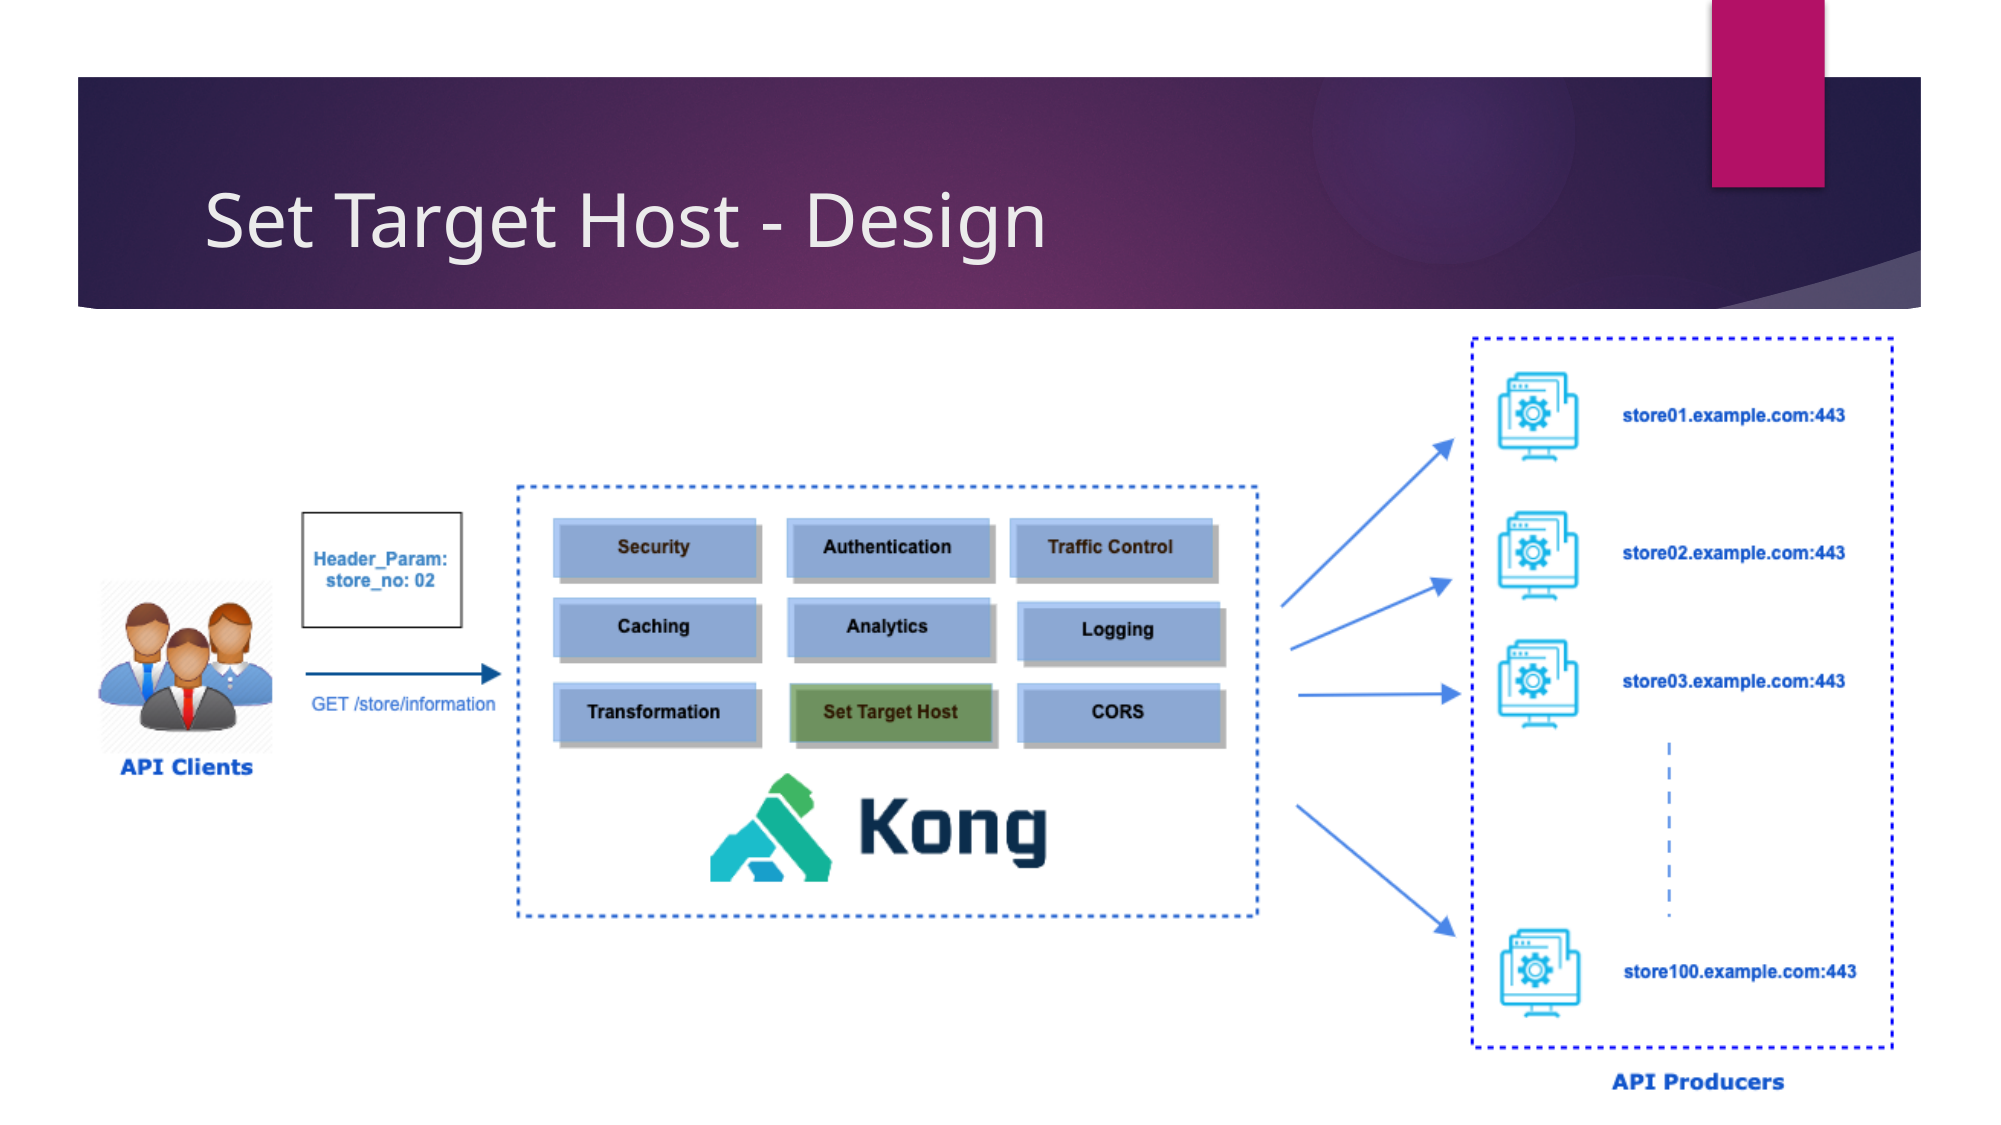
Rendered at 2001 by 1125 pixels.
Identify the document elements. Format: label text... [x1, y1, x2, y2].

picture [77, 309, 1923, 1125]
title Set Target Host - Design [189, 159, 1627, 276]
